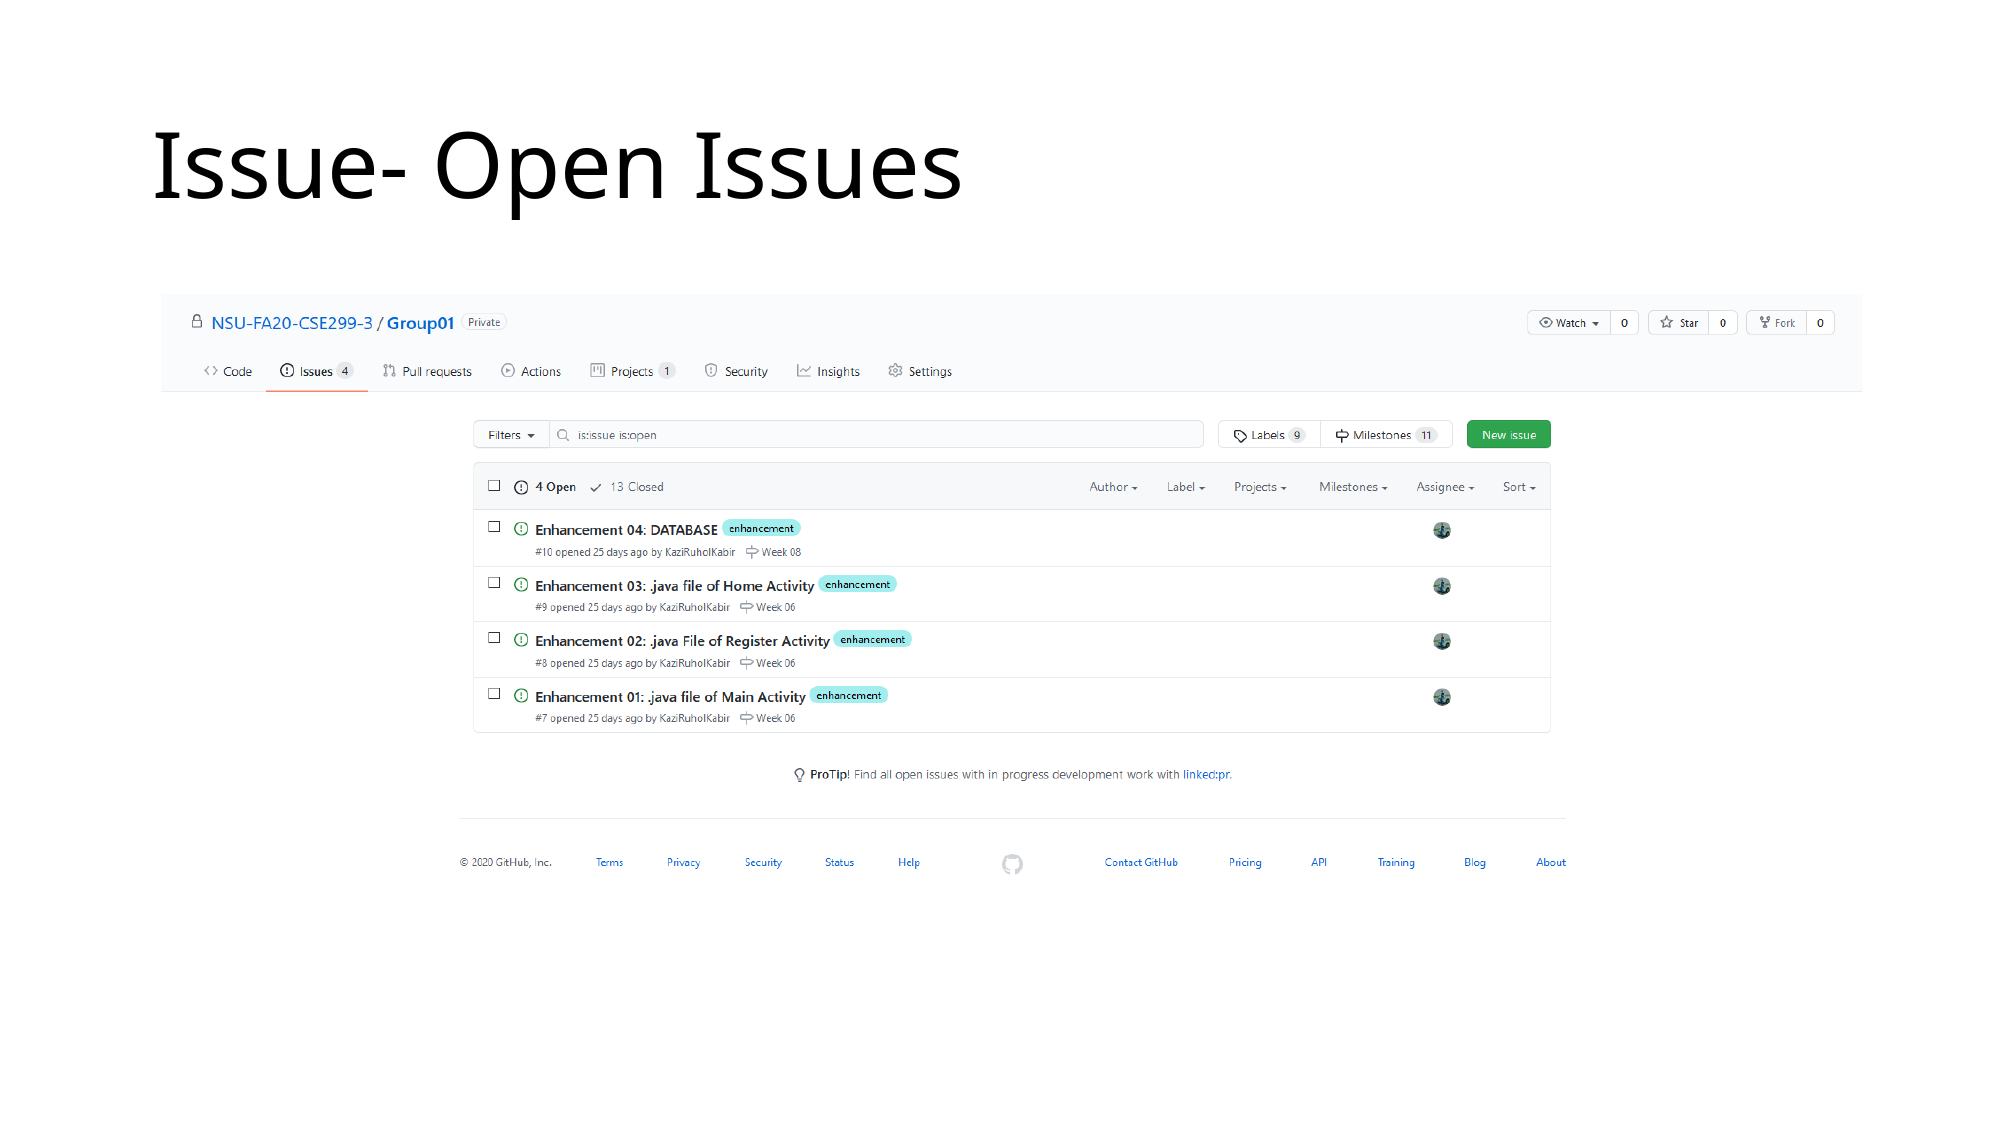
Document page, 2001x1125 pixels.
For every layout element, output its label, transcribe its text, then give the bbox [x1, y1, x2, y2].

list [161, 294, 1863, 1076]
title Issue- Open Issues [137, 59, 1863, 278]
